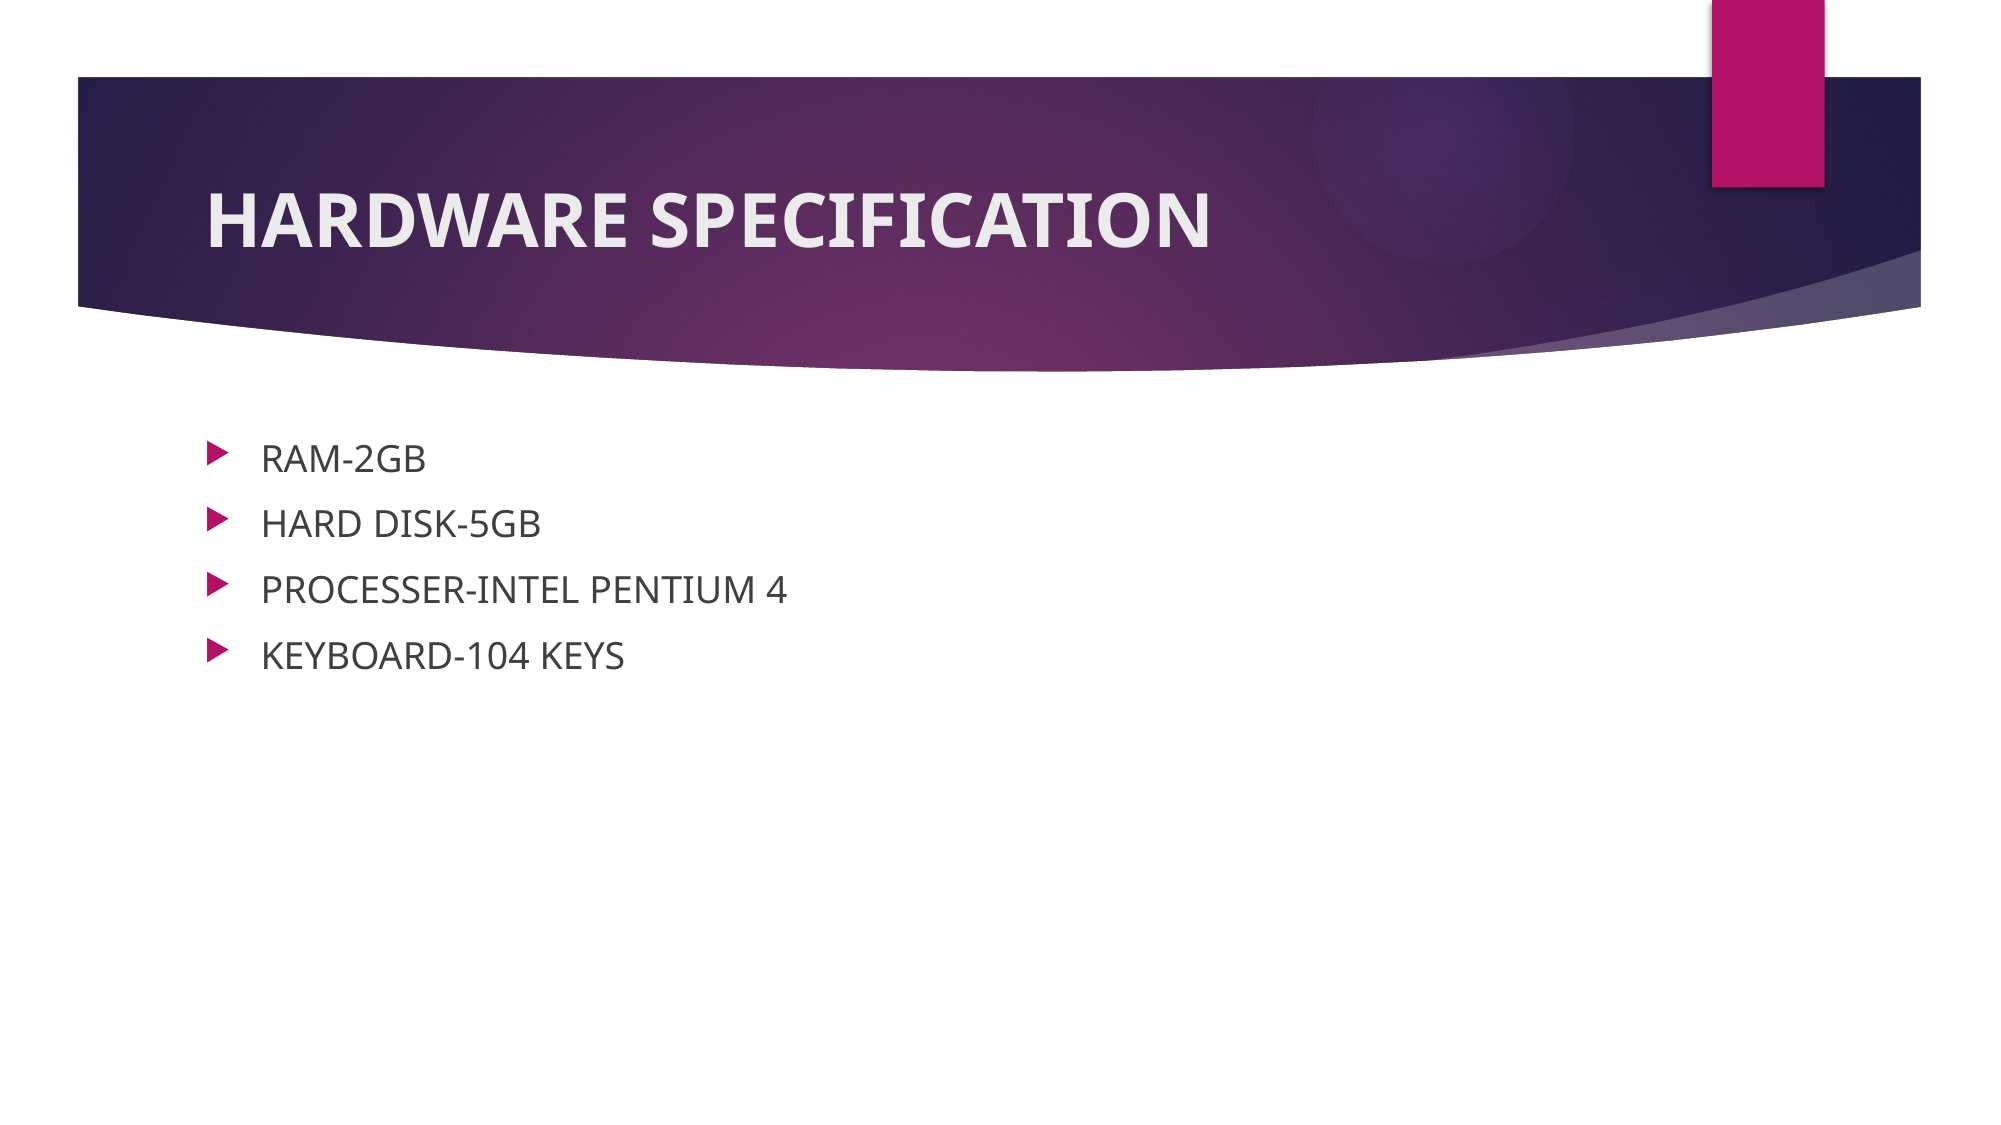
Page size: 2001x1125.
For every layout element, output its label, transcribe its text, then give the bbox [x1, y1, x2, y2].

title HARDWARE SPECIFICATION [189, 159, 1627, 276]
list RAM-2GB HARD DISK-5GB PROCESSER-INTEL PENTIUM 4 KEYBOARD-104 KEYS [189, 427, 1638, 988]
